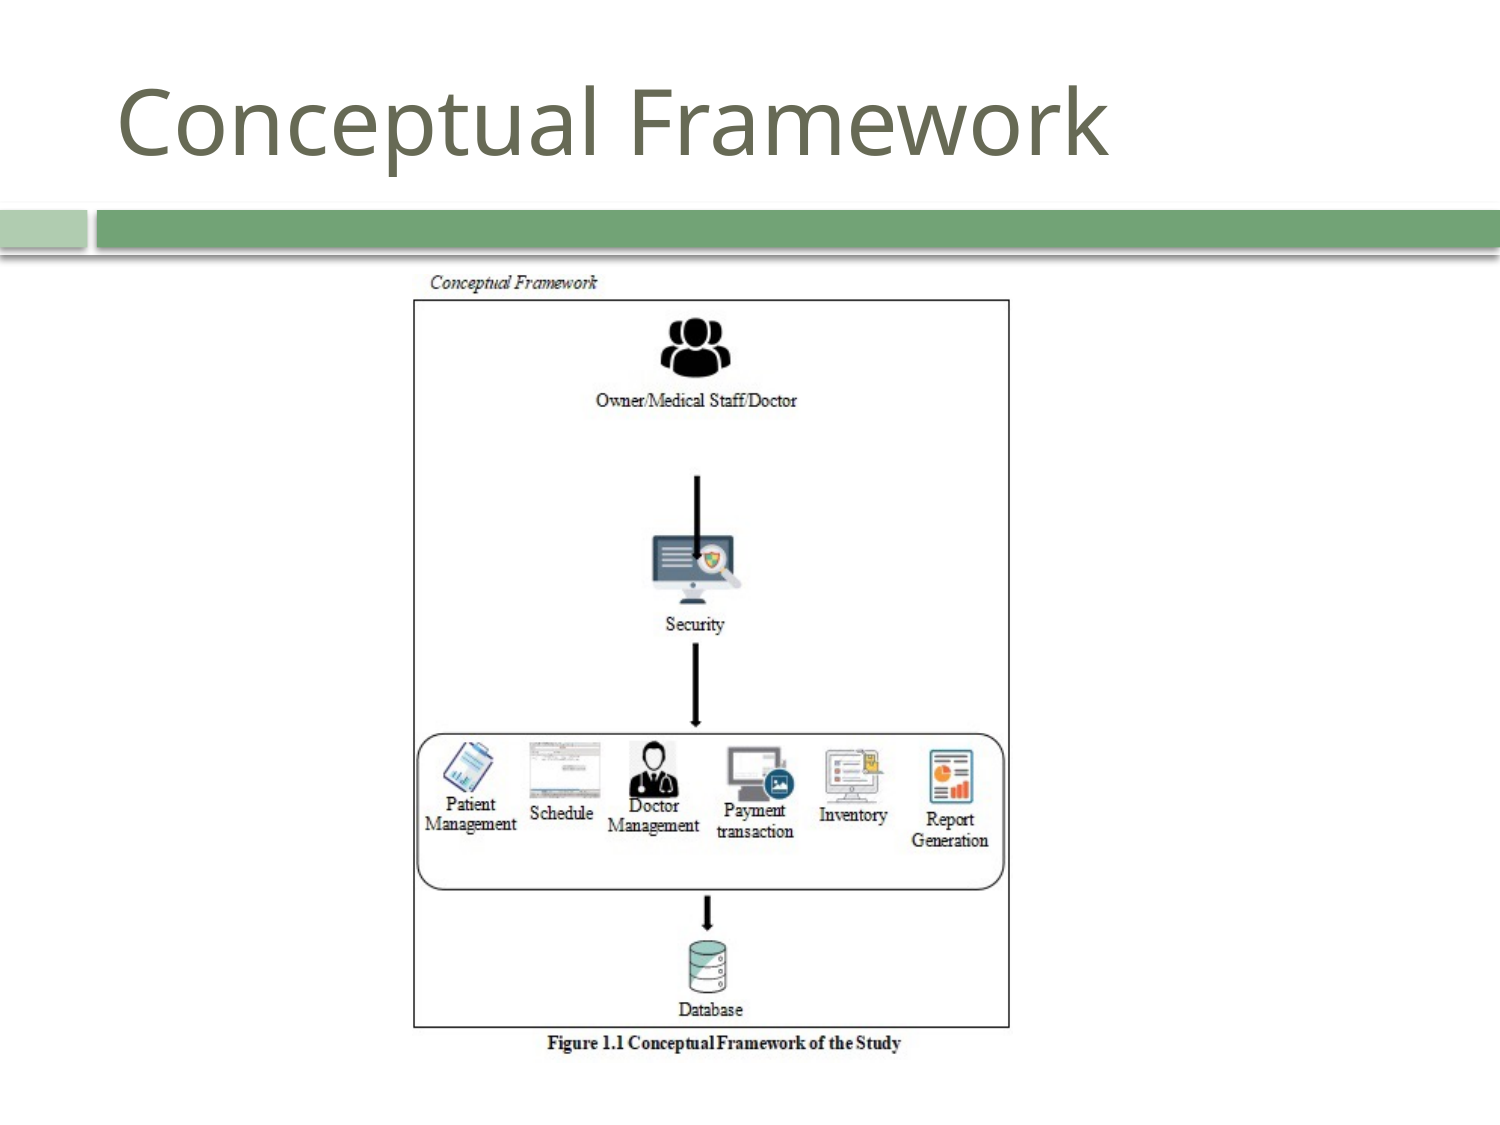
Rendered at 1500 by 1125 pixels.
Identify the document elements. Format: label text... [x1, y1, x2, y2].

title Conceptual Framework [100, 37, 1438, 200]
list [412, 274, 1014, 1063]
